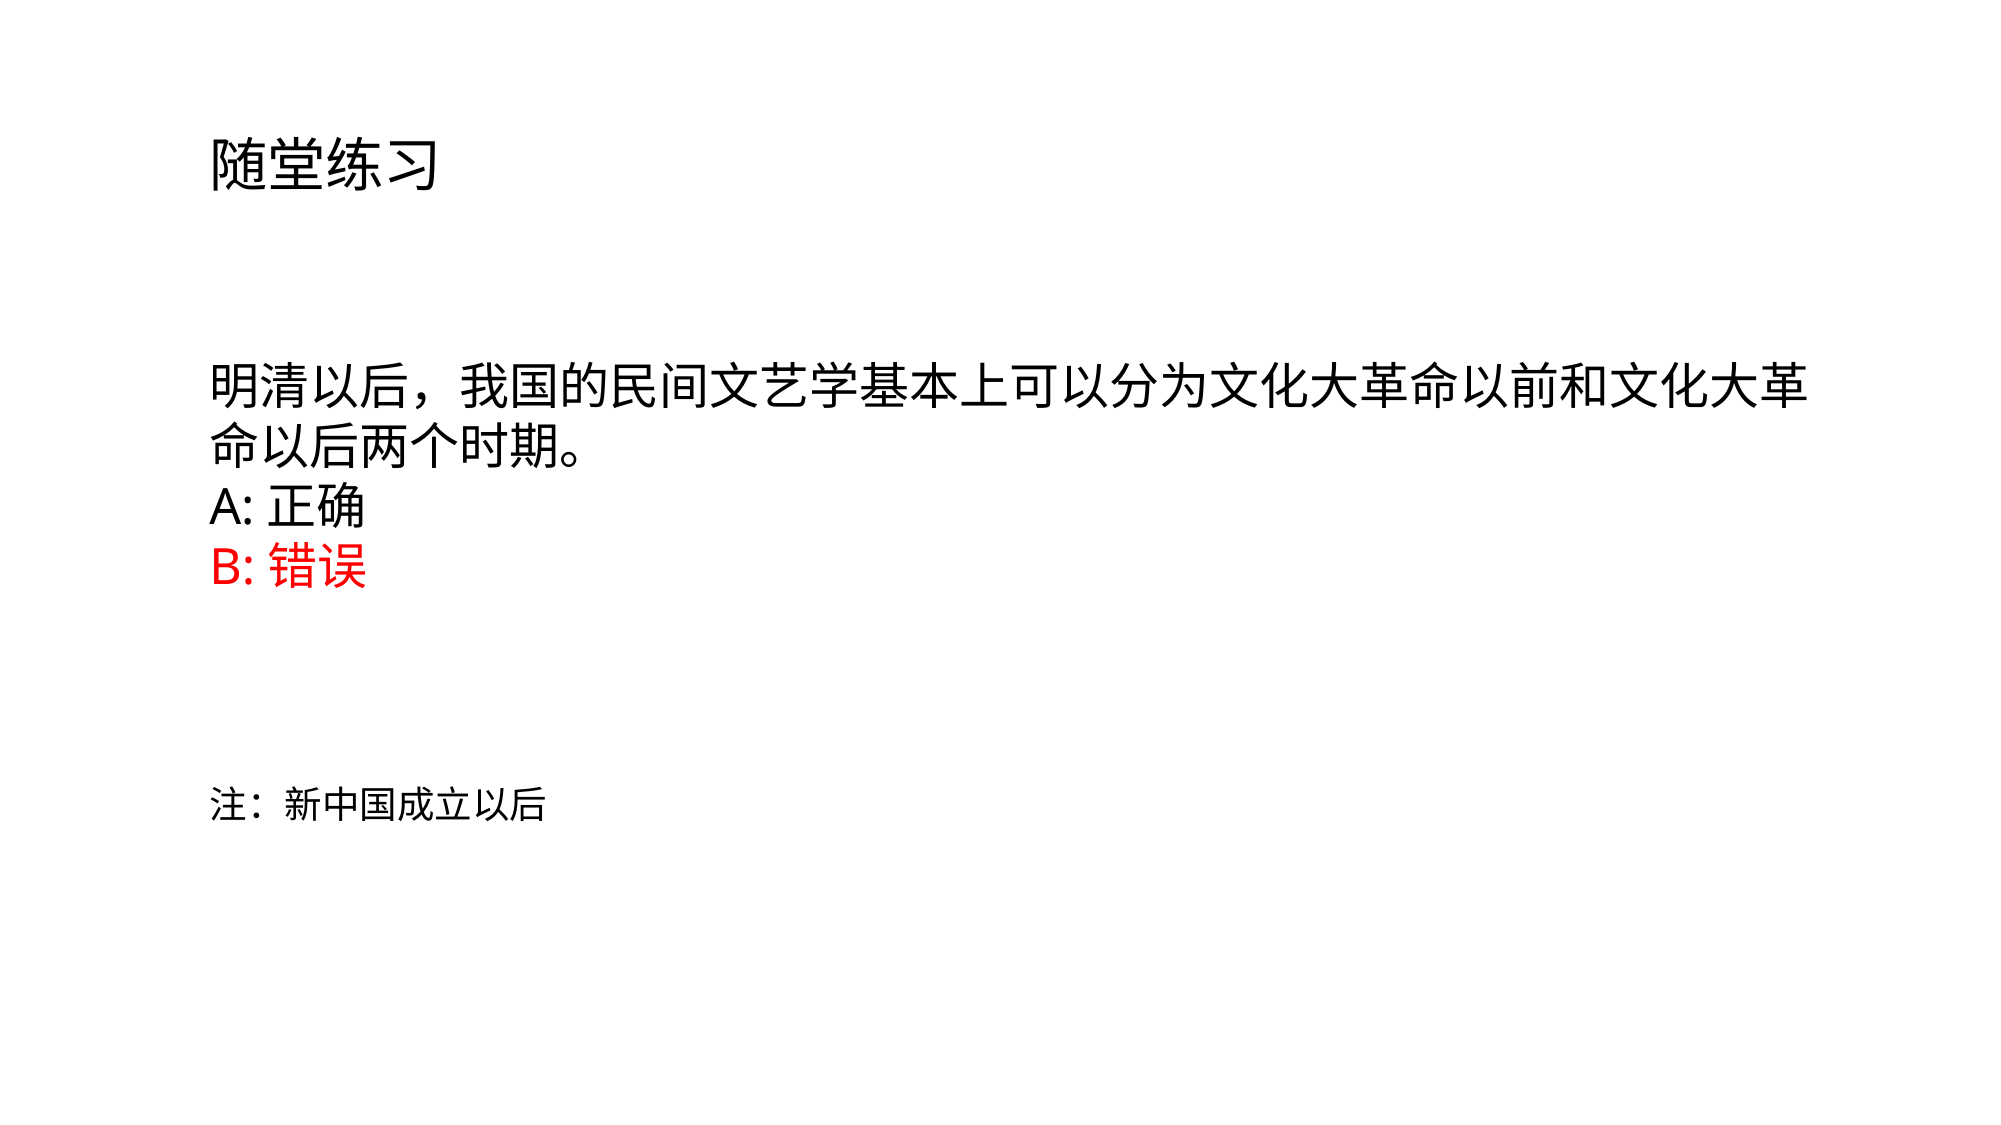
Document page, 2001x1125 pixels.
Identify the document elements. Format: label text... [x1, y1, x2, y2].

text_box 明清以后，我国的民间文艺学基本上可以分为文化大革命以前和文化大革命以后两个时期。 A:正确 B:错误 [194, 286, 1871, 602]
text_box 随堂练习 [194, 121, 737, 206]
text_box 注：新中国成立以后 [194, 773, 819, 834]
